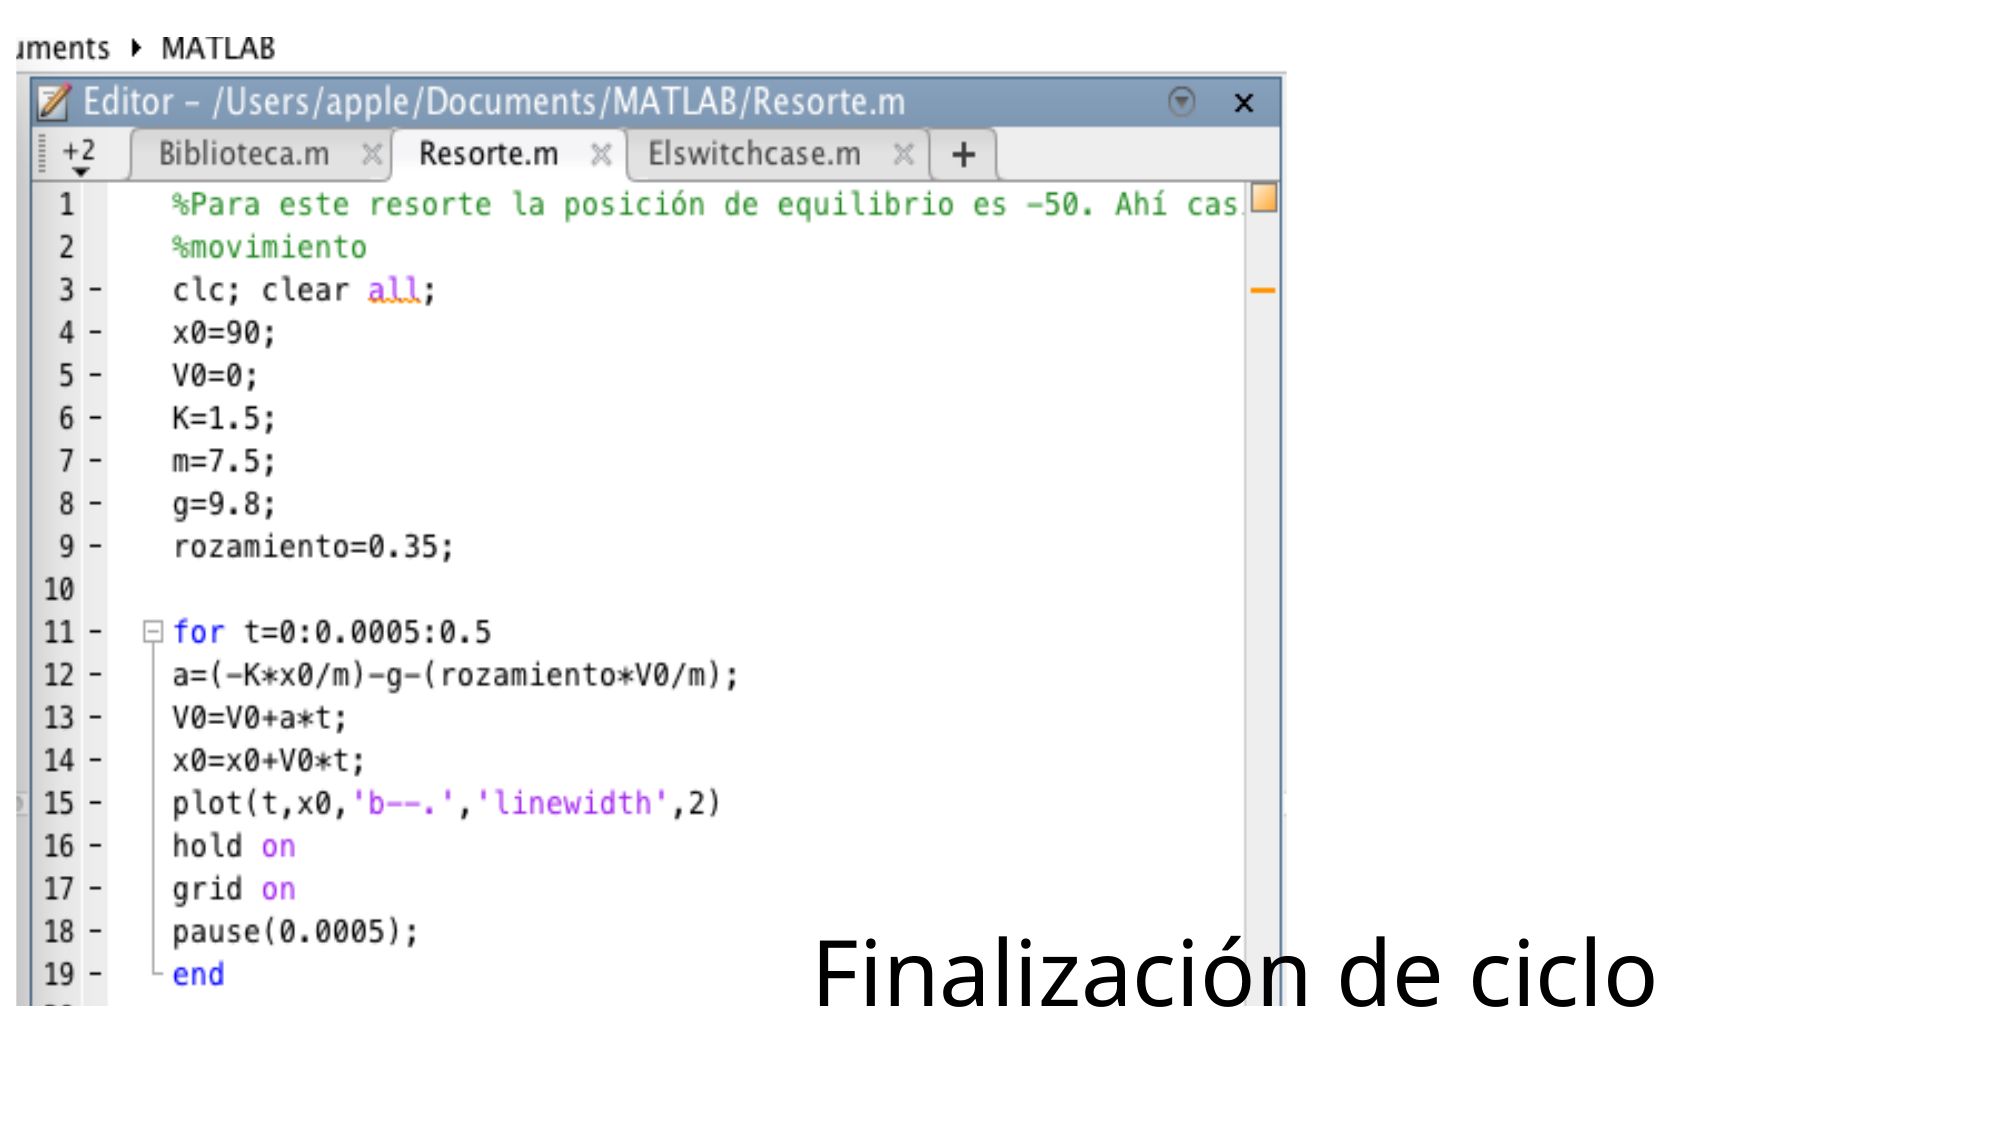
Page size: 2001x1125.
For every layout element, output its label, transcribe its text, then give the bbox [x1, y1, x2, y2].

picture [16, 37, 1287, 1006]
text_box Finalización de ciclo [796, 861, 1882, 1093]
